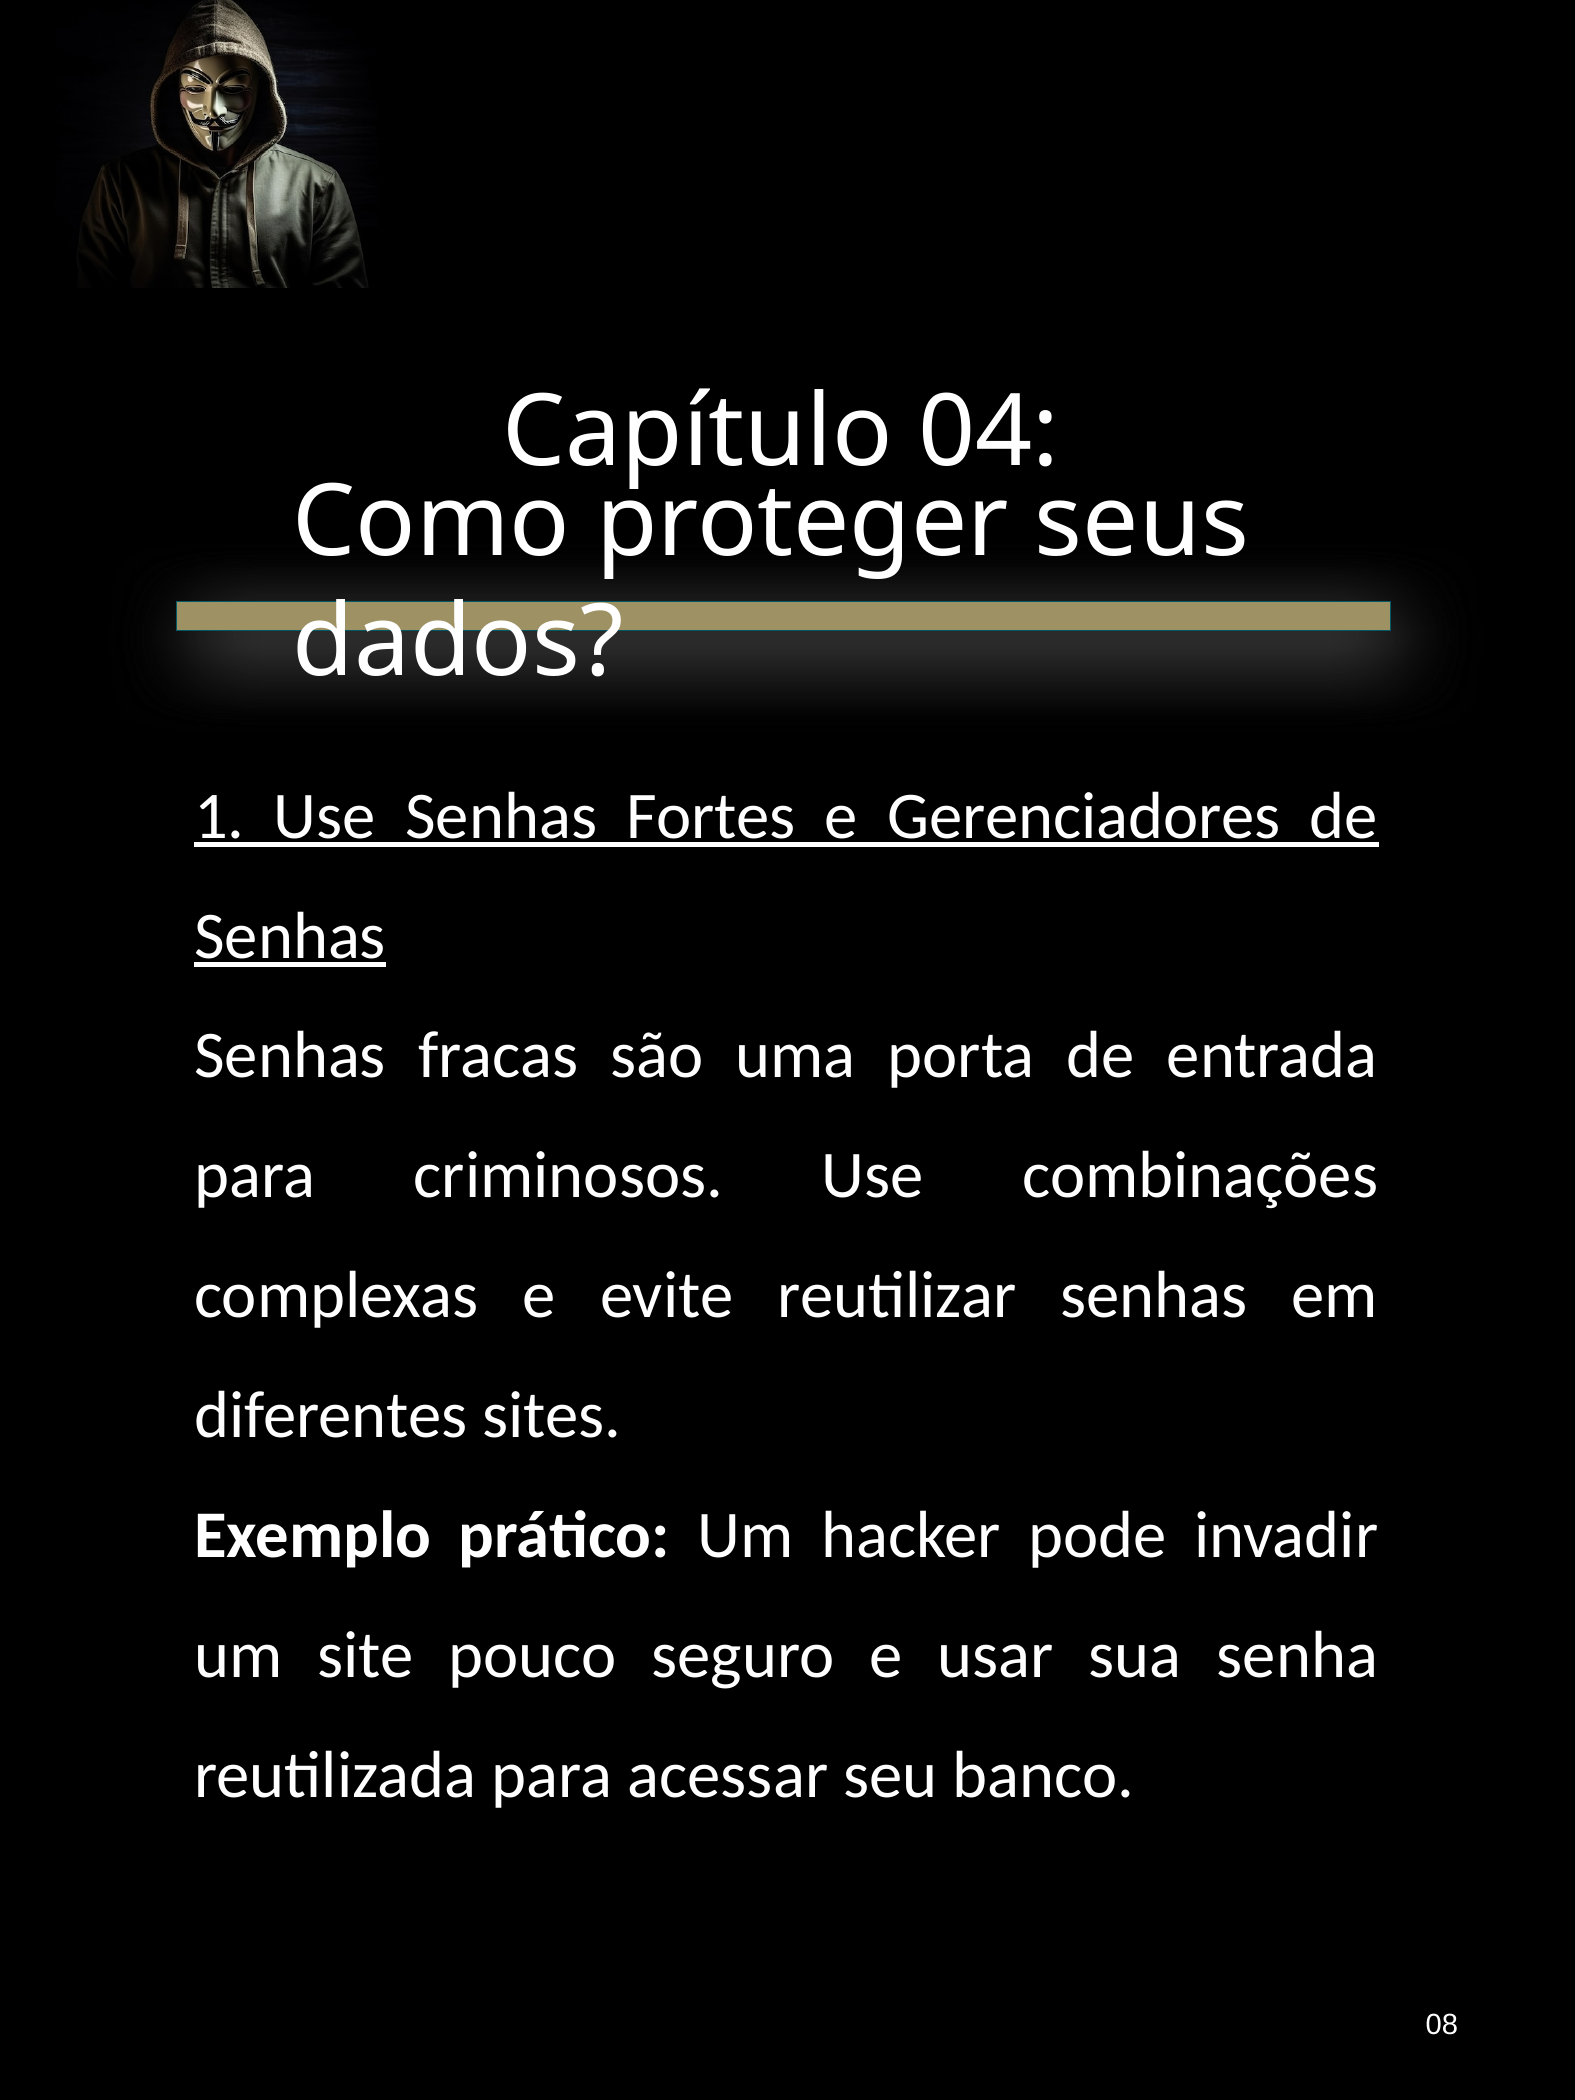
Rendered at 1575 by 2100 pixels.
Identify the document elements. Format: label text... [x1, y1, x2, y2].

text_box Como proteger seus dados? [277, 447, 1474, 703]
text_box 1. Use Senhas Fortes e Gerenciadores de Senhas Senhas fracas são uma porta de entrada para criminosos. Use combinações complexas e evite reutilizar senhas em diferentes sites. Exemplo prático: Um hacker pode invadir um site pouco seguro e usar sua senha reutilizada para acessar seu banco. [179, 723, 1394, 1939]
text_box [176, 601, 277, 631]
footer 08 [948, 1967, 1474, 2080]
text_box Capítulo 04: [22, 324, 1575, 660]
picture [0, 0, 429, 288]
